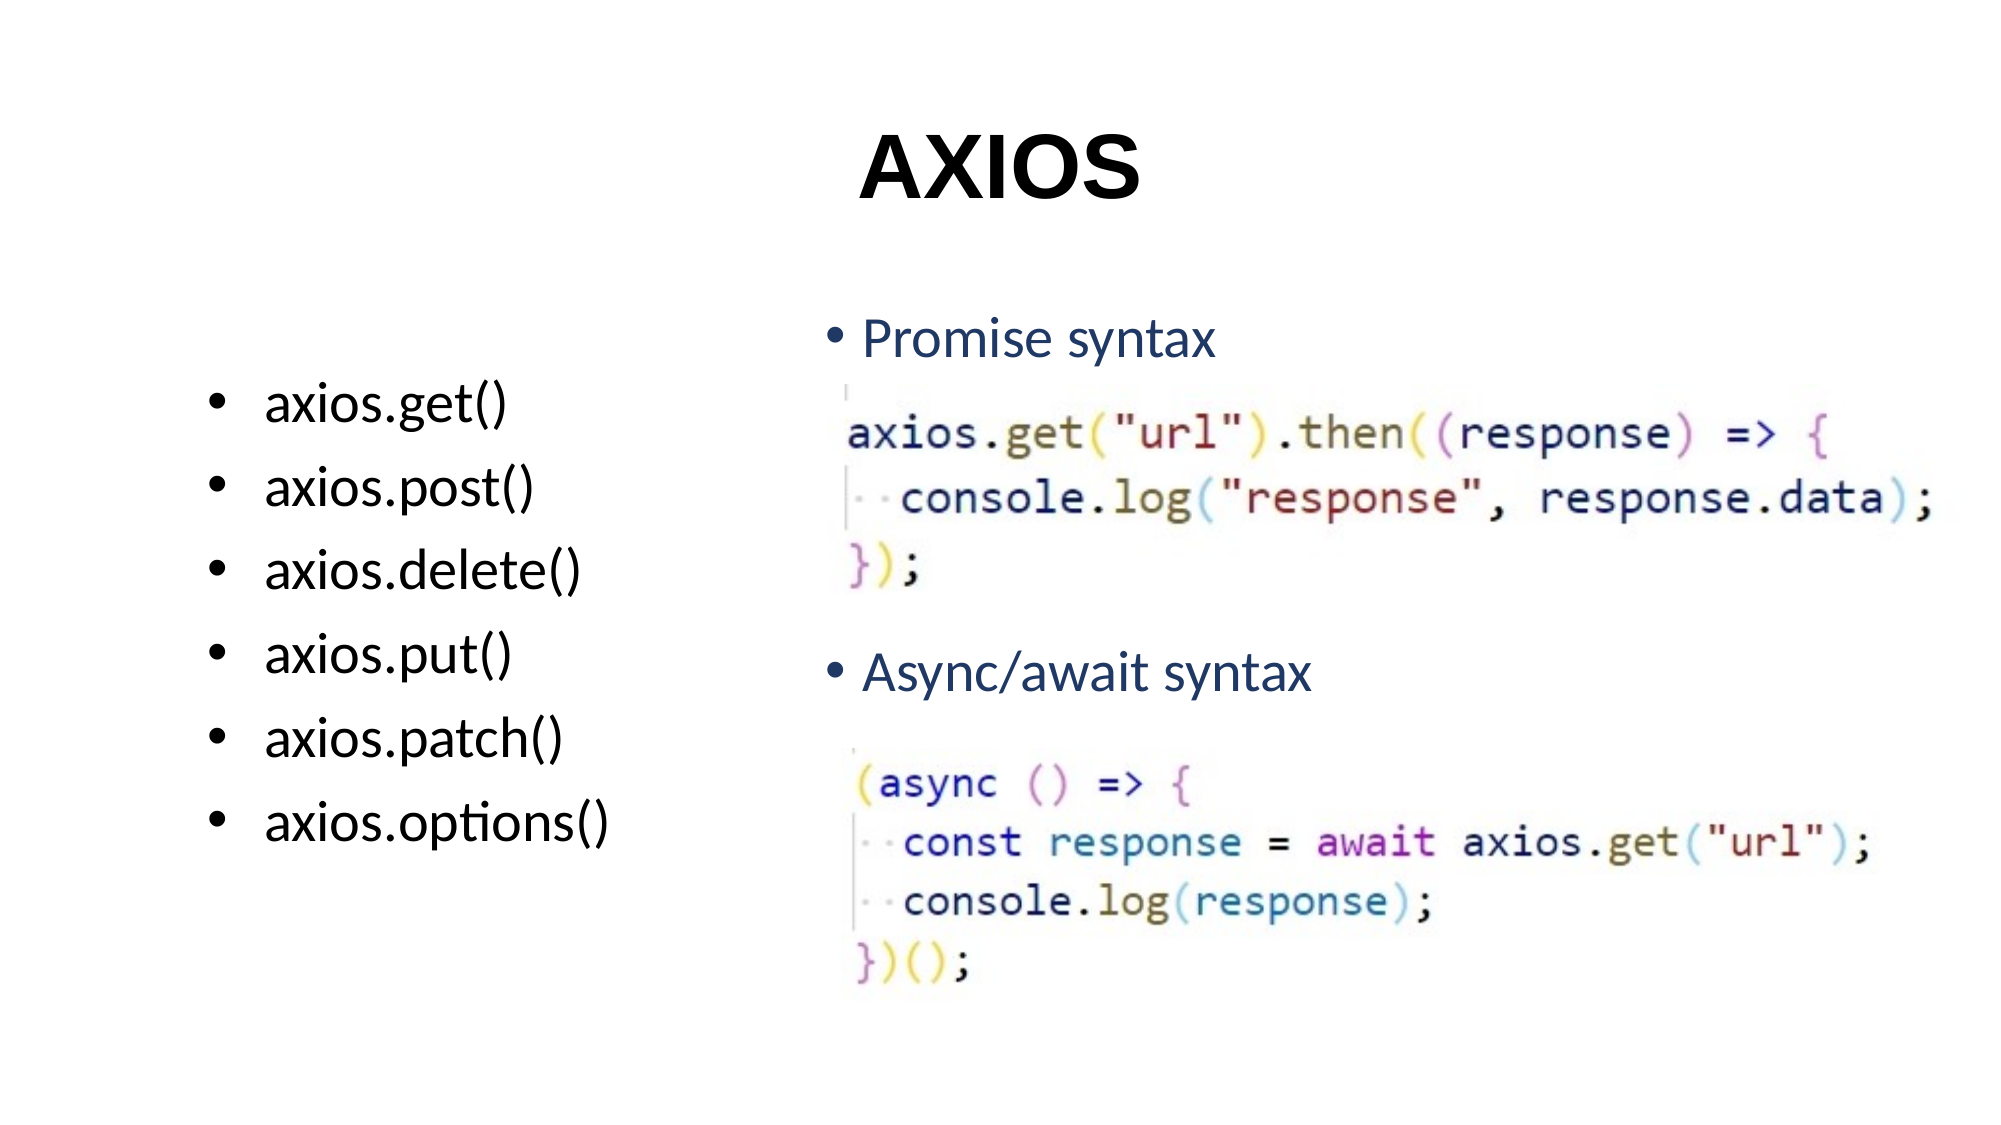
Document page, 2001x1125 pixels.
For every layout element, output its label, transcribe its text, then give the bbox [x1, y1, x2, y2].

picture [828, 384, 1965, 630]
text_box Promise syntax Async/await syntax [809, 299, 1904, 1014]
list axios.get() axios.post() axios.delete() axios.put() axios.patch() axios.options() [192, 364, 710, 895]
title AXIOS [137, 59, 1863, 278]
picture [841, 748, 1923, 1008]
